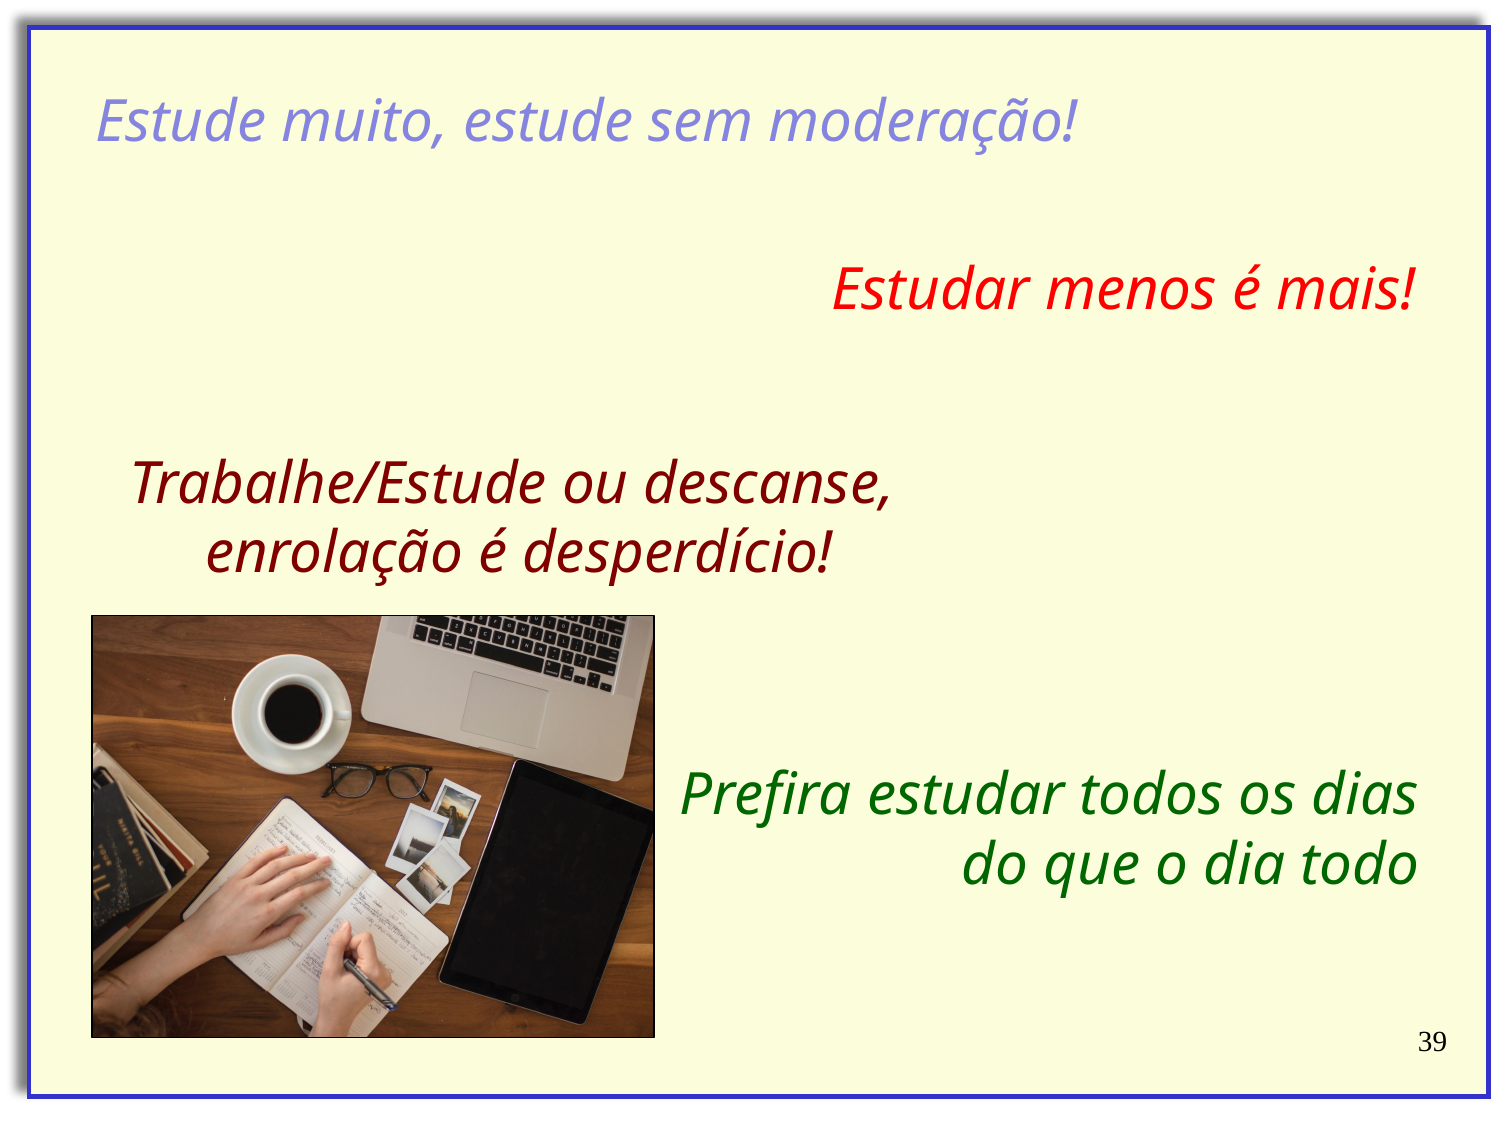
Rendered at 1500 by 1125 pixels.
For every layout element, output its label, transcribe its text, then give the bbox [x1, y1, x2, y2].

picture [92, 616, 654, 1038]
list Estude muito, estude sem moderação! [80, 75, 1224, 213]
text_box Prefira estudar todos os dias do que o dia todo [80, 748, 87, 905]
text_box Estudar menos é mais! [816, 243, 1449, 330]
text_box Prefira estudar todos os dias do que o dia todo [658, 748, 1434, 905]
text_box Trabalhe/Estude ou descanse, enrolação é desperdício! [53, 437, 971, 594]
text_box ‹#› [1149, 1014, 1463, 1090]
